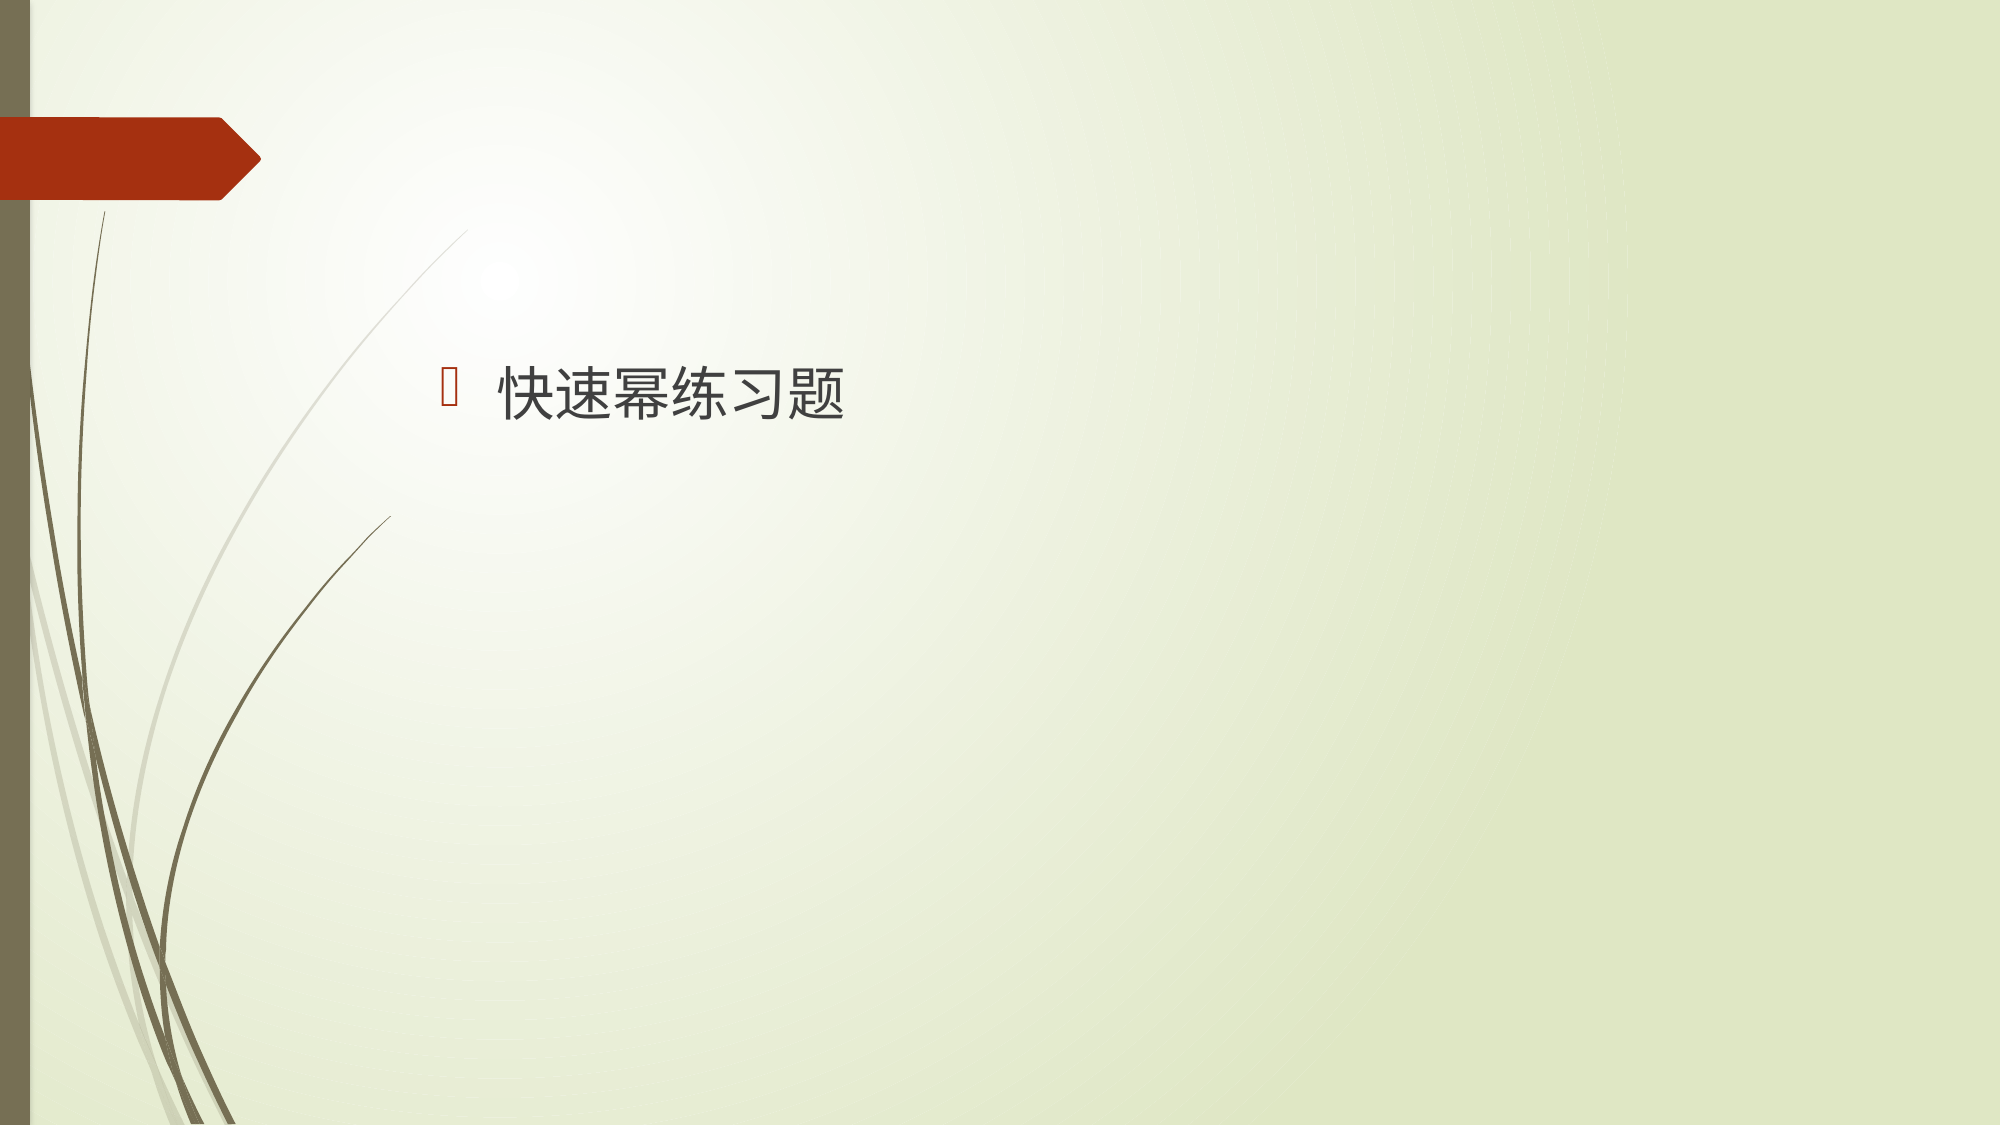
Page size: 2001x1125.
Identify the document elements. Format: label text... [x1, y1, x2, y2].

list 快速幂练习题 [424, 350, 1888, 970]
